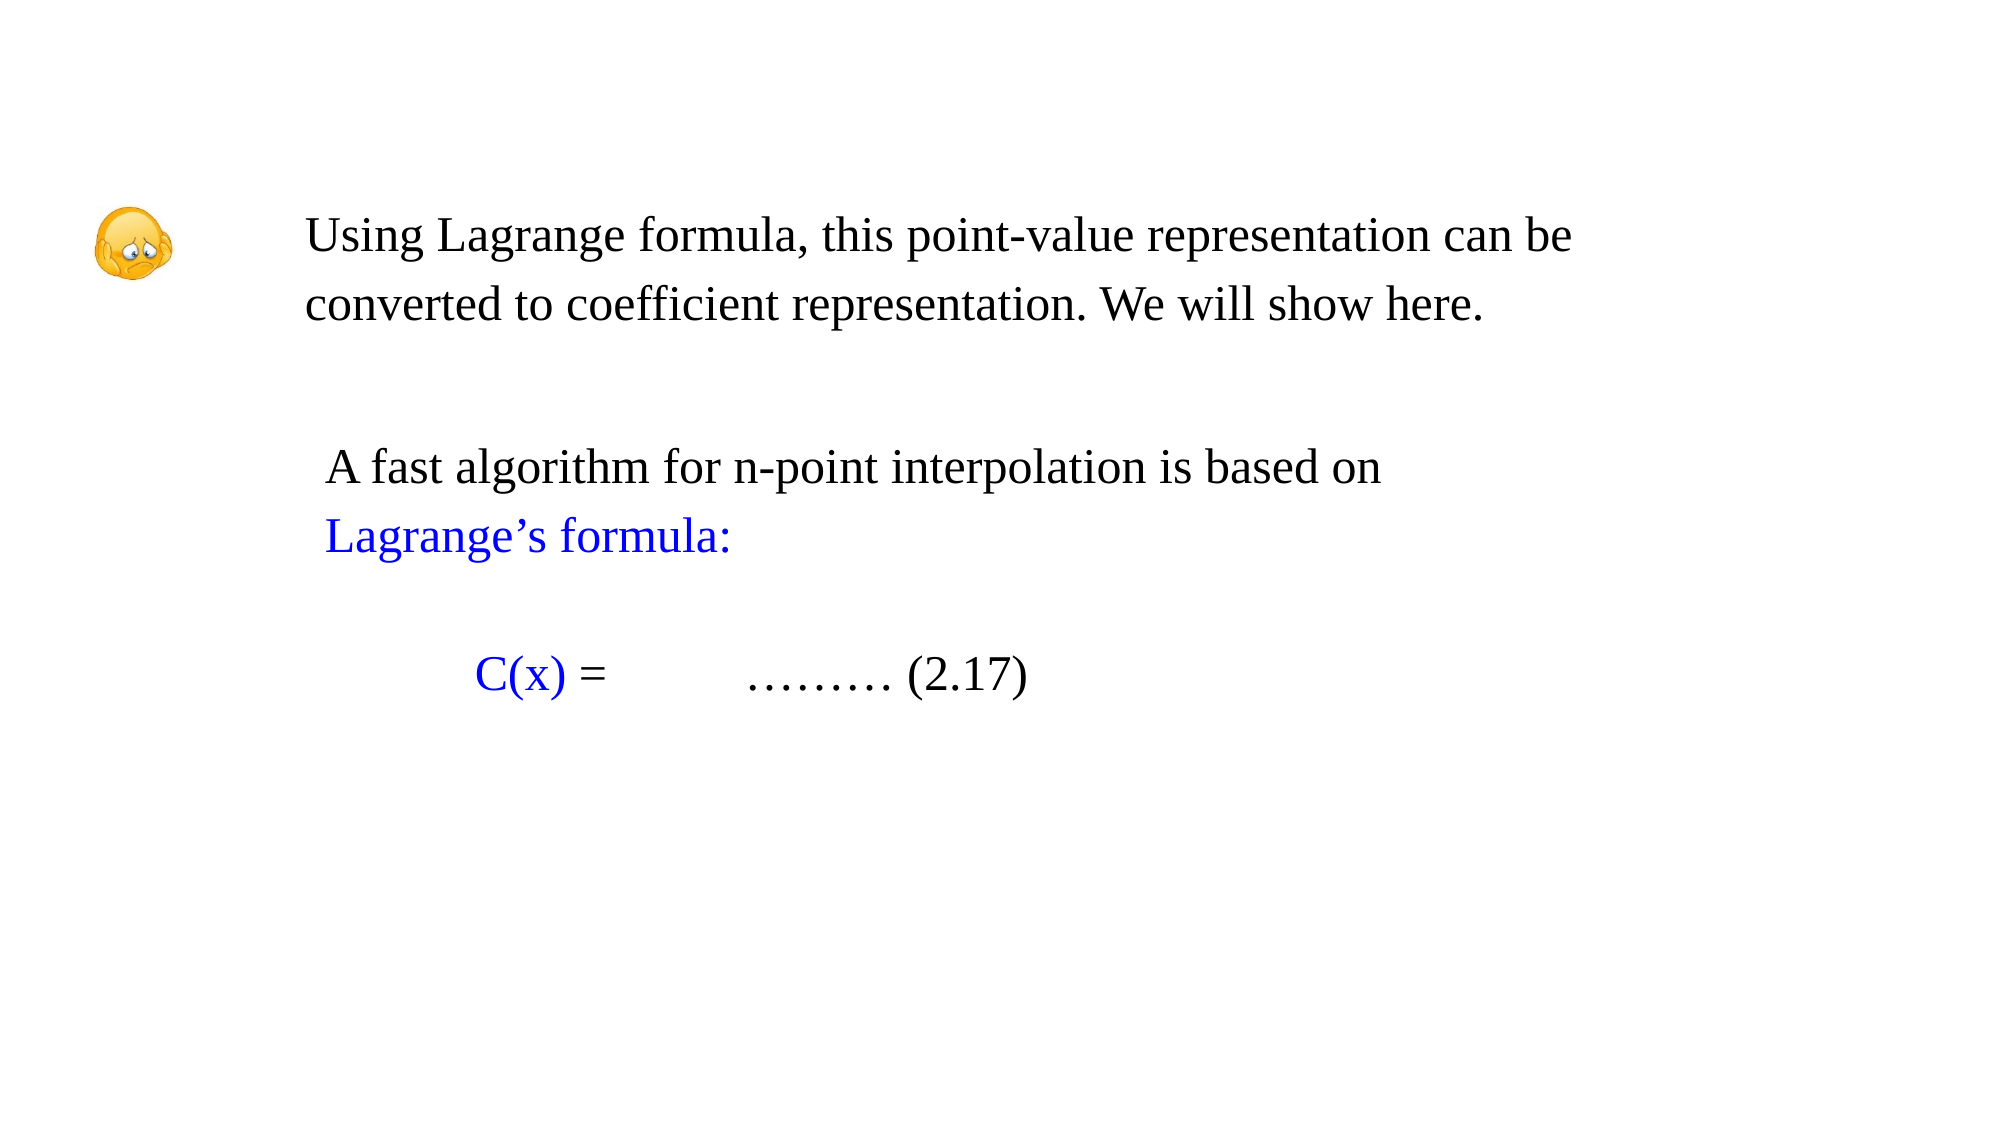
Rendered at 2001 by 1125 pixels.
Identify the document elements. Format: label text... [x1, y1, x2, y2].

picture [93, 205, 175, 282]
text_box Using Lagrange formula, this point-value representation can be converted to coefficient representation. We will show here. [289, 184, 1656, 338]
